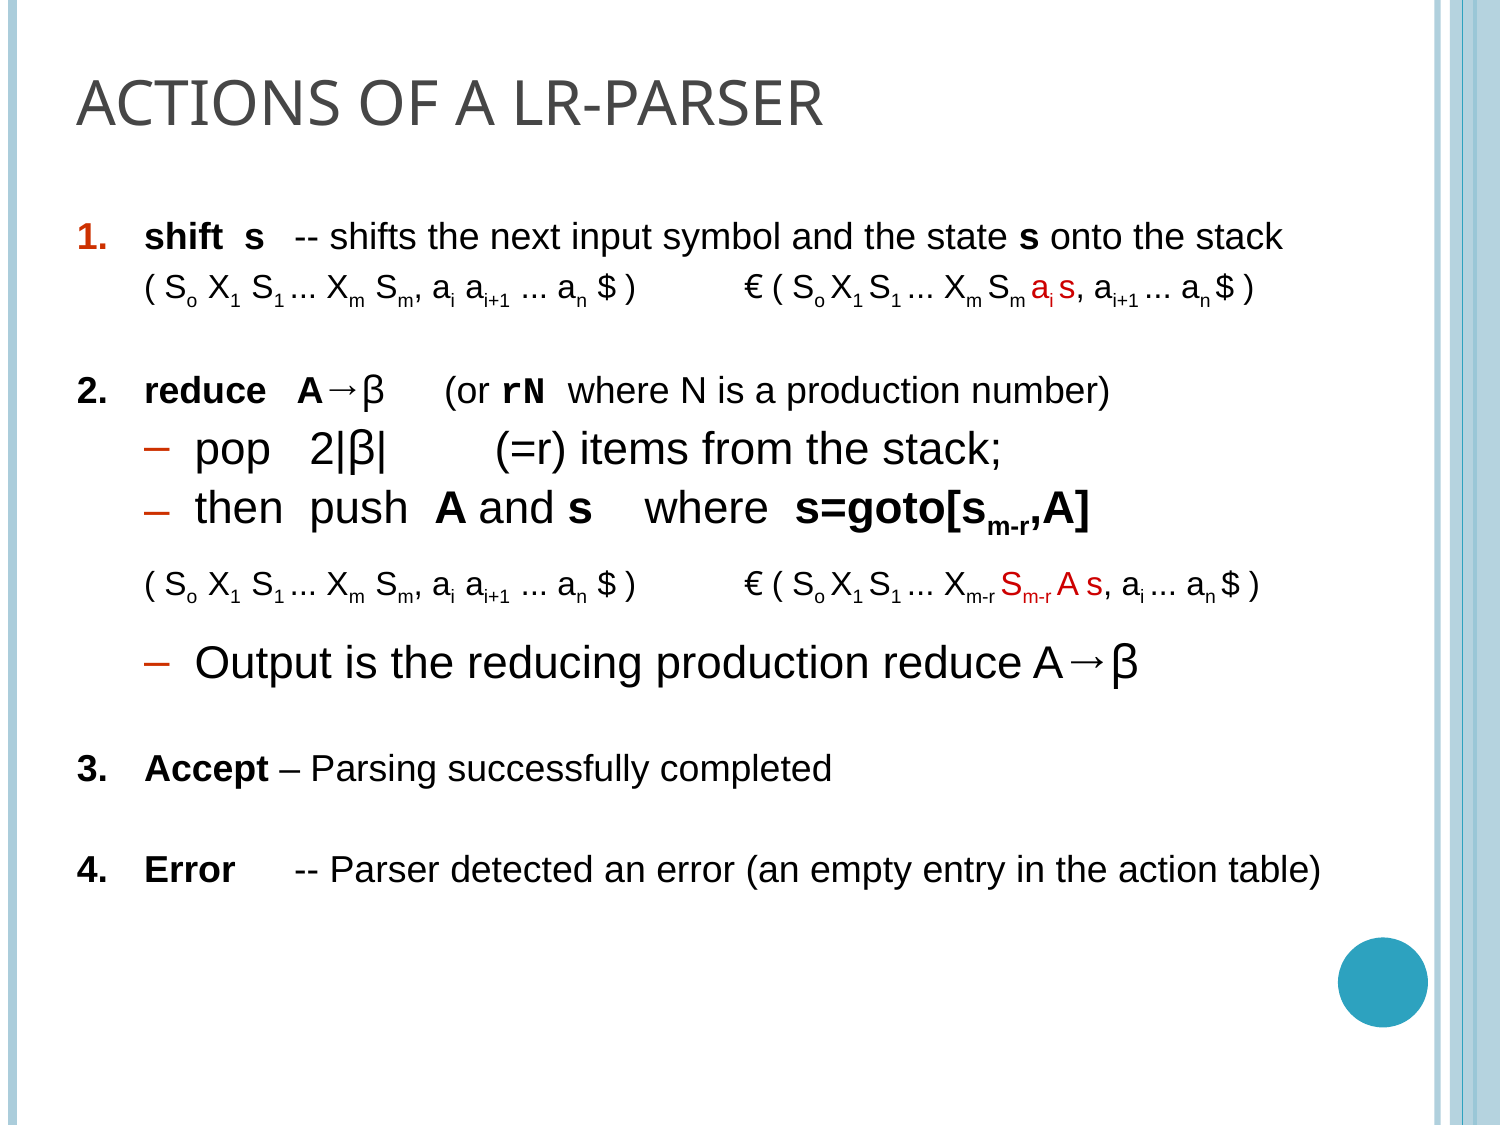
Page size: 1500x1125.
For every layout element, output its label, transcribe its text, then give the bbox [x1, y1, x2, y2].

title Actions of A LR-Parser [75, 0, 1300, 138]
text_box shift s -- shifts the next input symbol and the state s onto the stack ( So X1 S1 ... Xm Sm, ai ai+1 ... an $ ) € ( So X1 S1 ... Xm Sm ai s, ai+1 ... an $ ) reduce A→β (or rN where N is a production number) pop 2|β| (=r) items from the stack; then push A and s where s=goto[sm-r,A] ( So X1 S1 ... Xm Sm, ai ai+1 ... an $ ) € ( So X1 S1 ... Xm-r Sm-r A s, ai ... an $ ) Output is the reducing production reduce A→β Accept – Parsing successfully completed Error -- Parser detected an error (an empty entry in the action table) [74, 212, 1383, 890]
